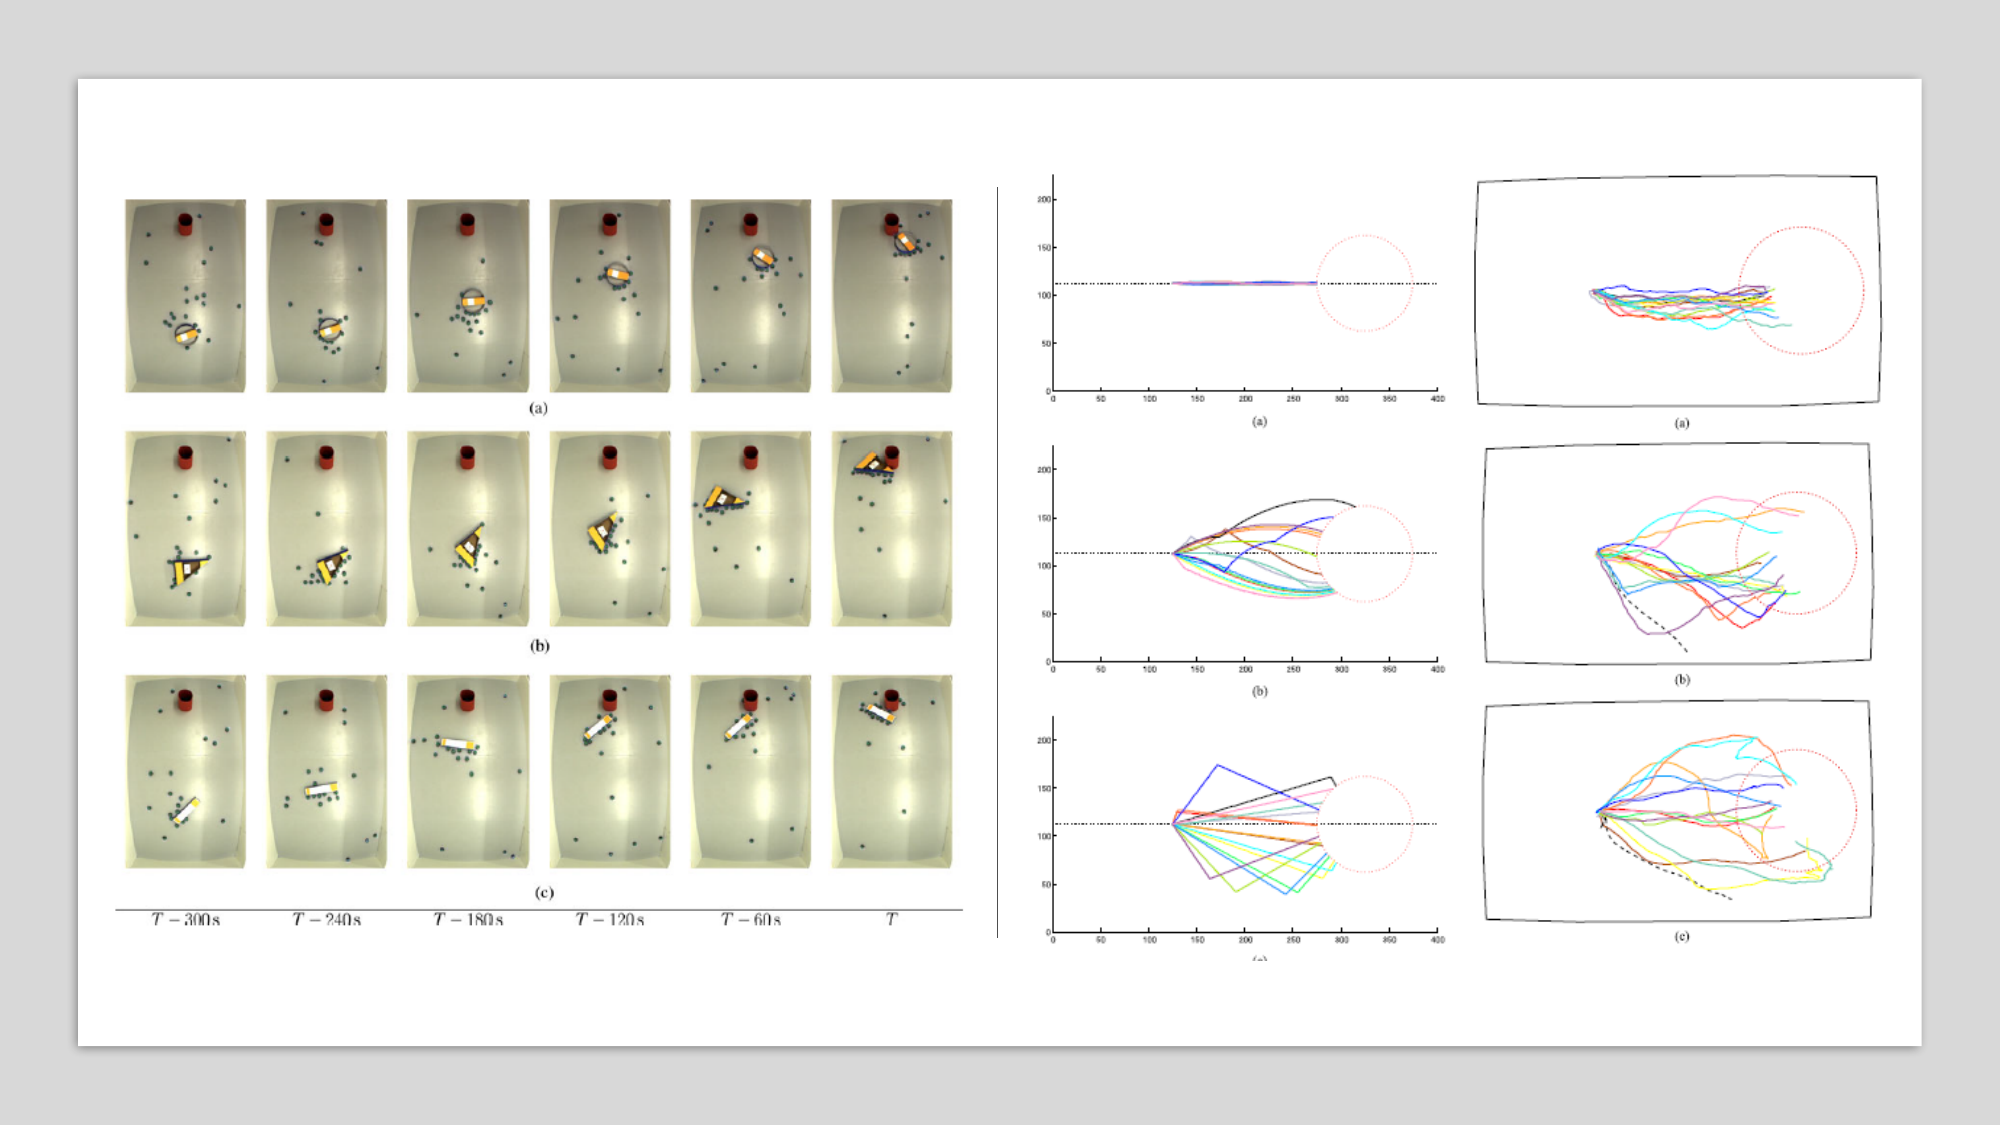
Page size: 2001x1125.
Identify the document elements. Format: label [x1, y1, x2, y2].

text_box [76, 77, 1924, 1048]
picture [105, 185, 975, 940]
picture [1025, 163, 1895, 962]
text_box [0, 0, 2000, 1125]
